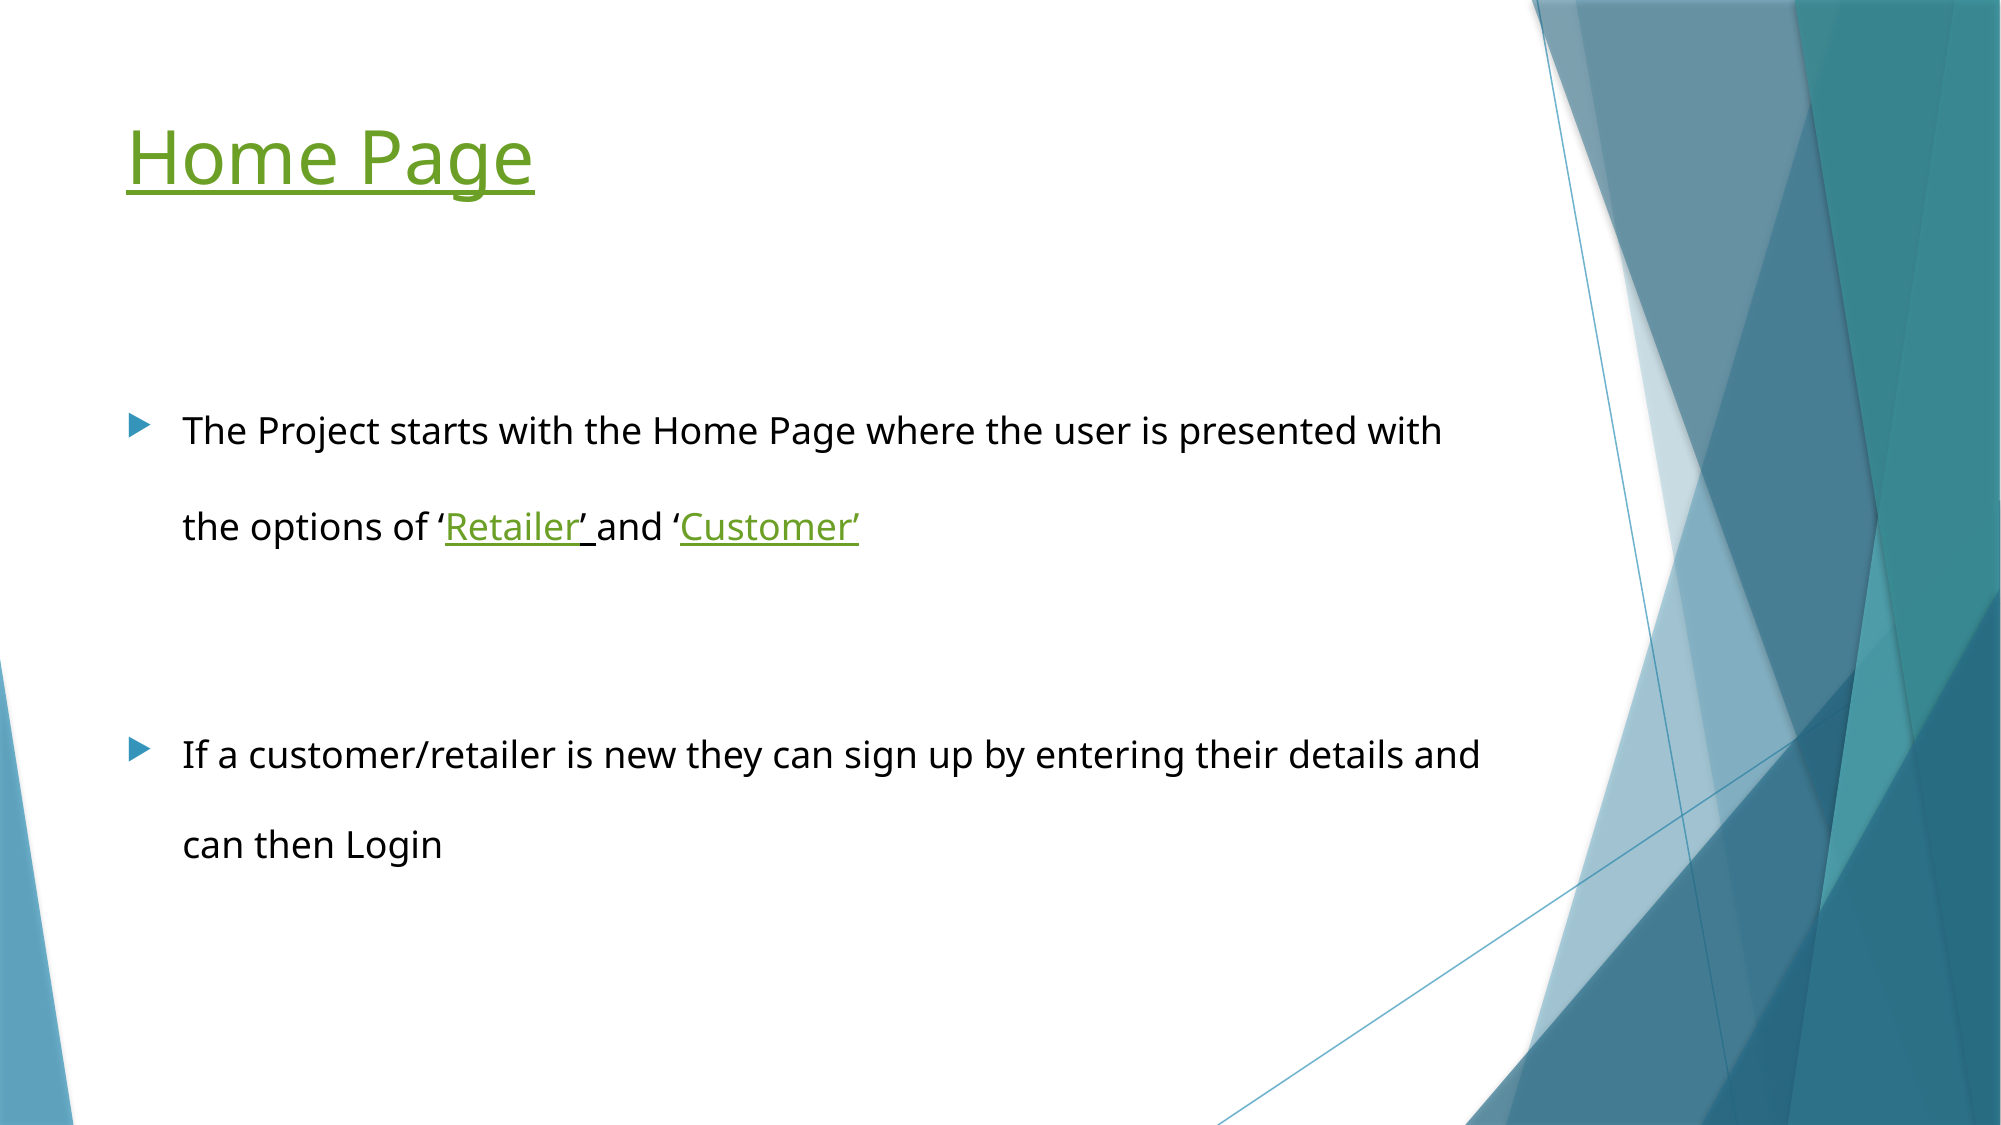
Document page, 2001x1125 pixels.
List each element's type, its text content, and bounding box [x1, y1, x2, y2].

title Home Page [111, 101, 1522, 319]
list The Project starts with the Home Page where the user is presented with the options of ‘Retailer’ and ‘Customer’ If a customer/retailer is new they can sign up by entering their details and can then Login [111, 354, 1522, 992]
